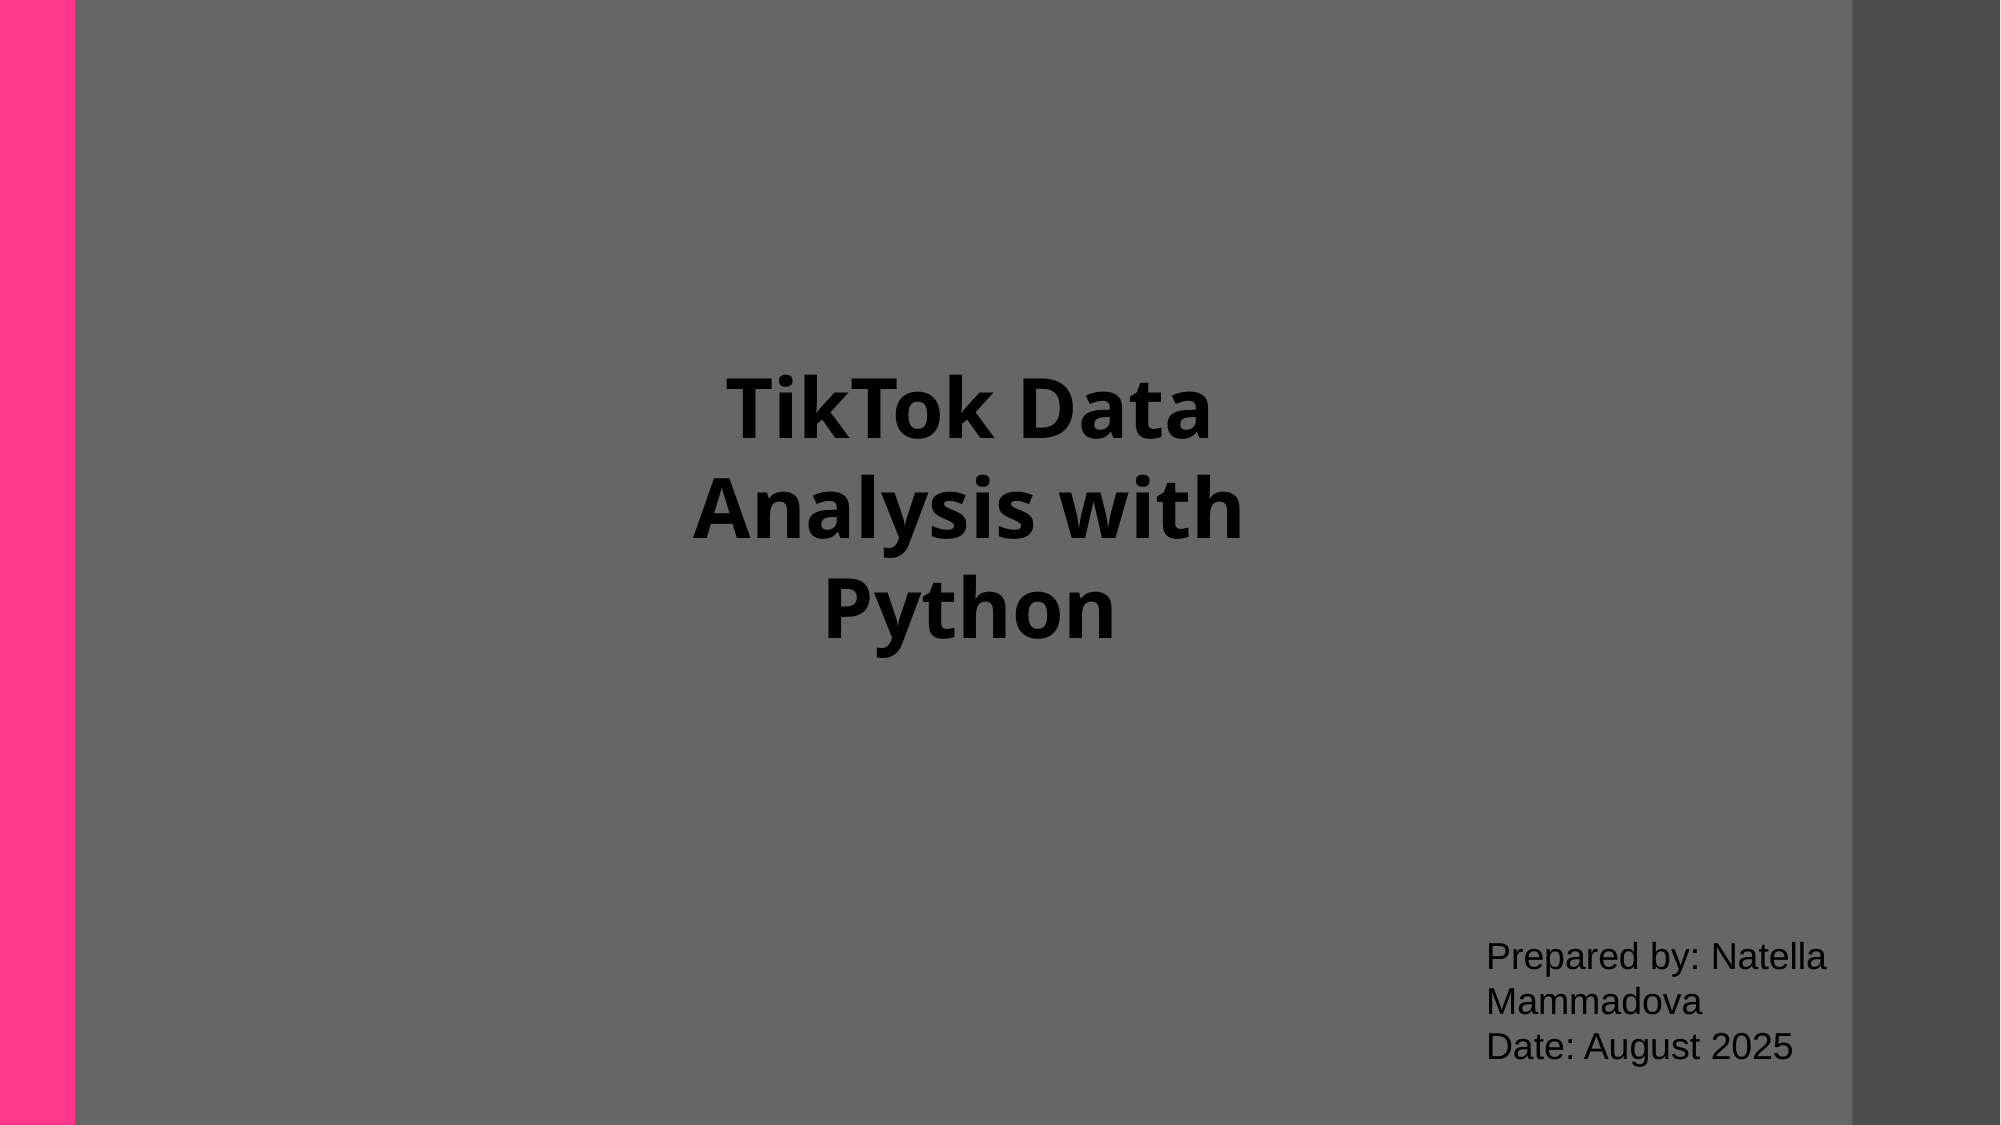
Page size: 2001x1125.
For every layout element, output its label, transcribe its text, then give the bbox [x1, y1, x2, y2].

text_box Prepared by: Natella Mammadova Date: August 2025 [1471, 925, 1865, 1075]
text_box TikTok Data Analysis with Python [633, 347, 1307, 663]
